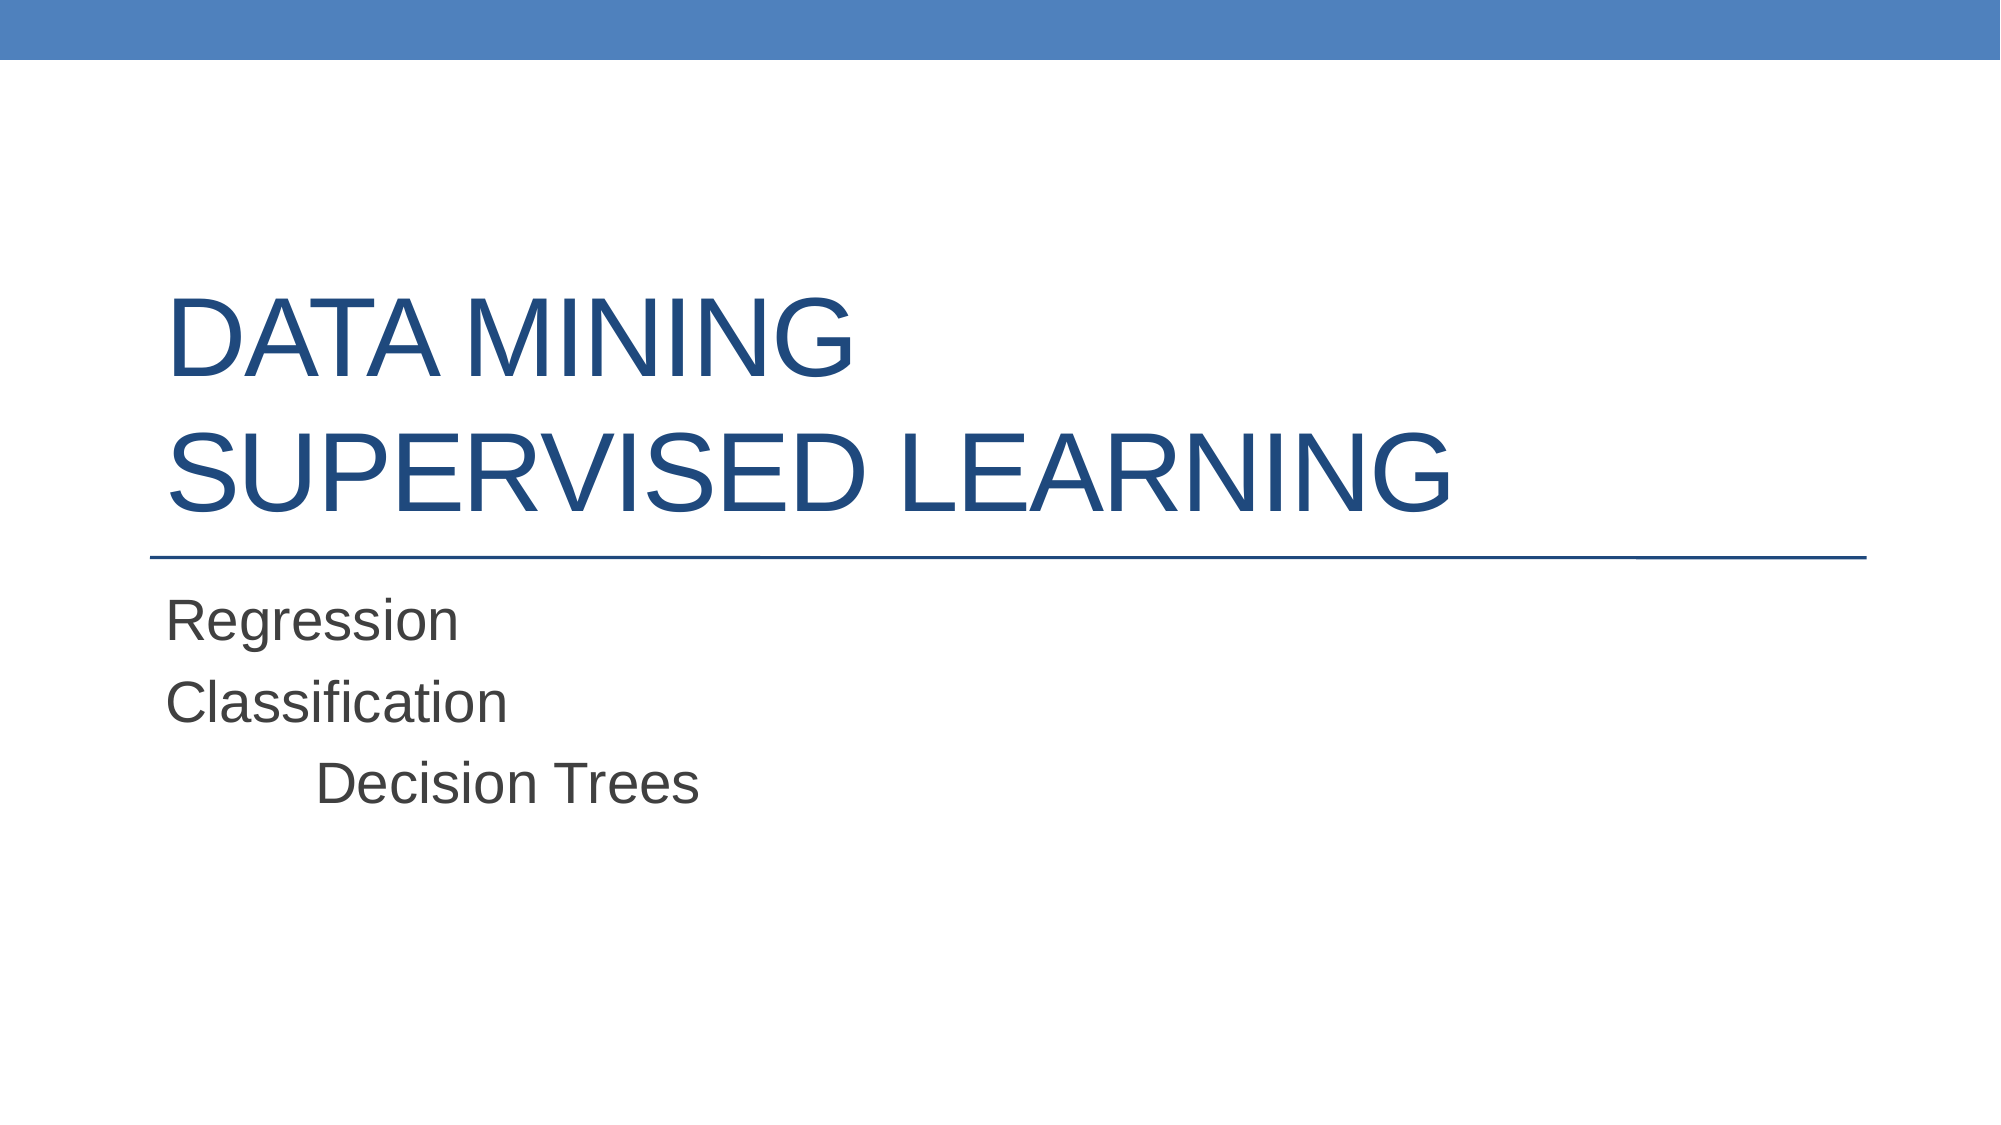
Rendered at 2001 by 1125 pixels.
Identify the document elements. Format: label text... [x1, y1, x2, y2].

title DATA MINING Supervised Learning [150, 224, 1867, 542]
subtitle Regression Classification Decision Trees [150, 575, 1413, 1100]
